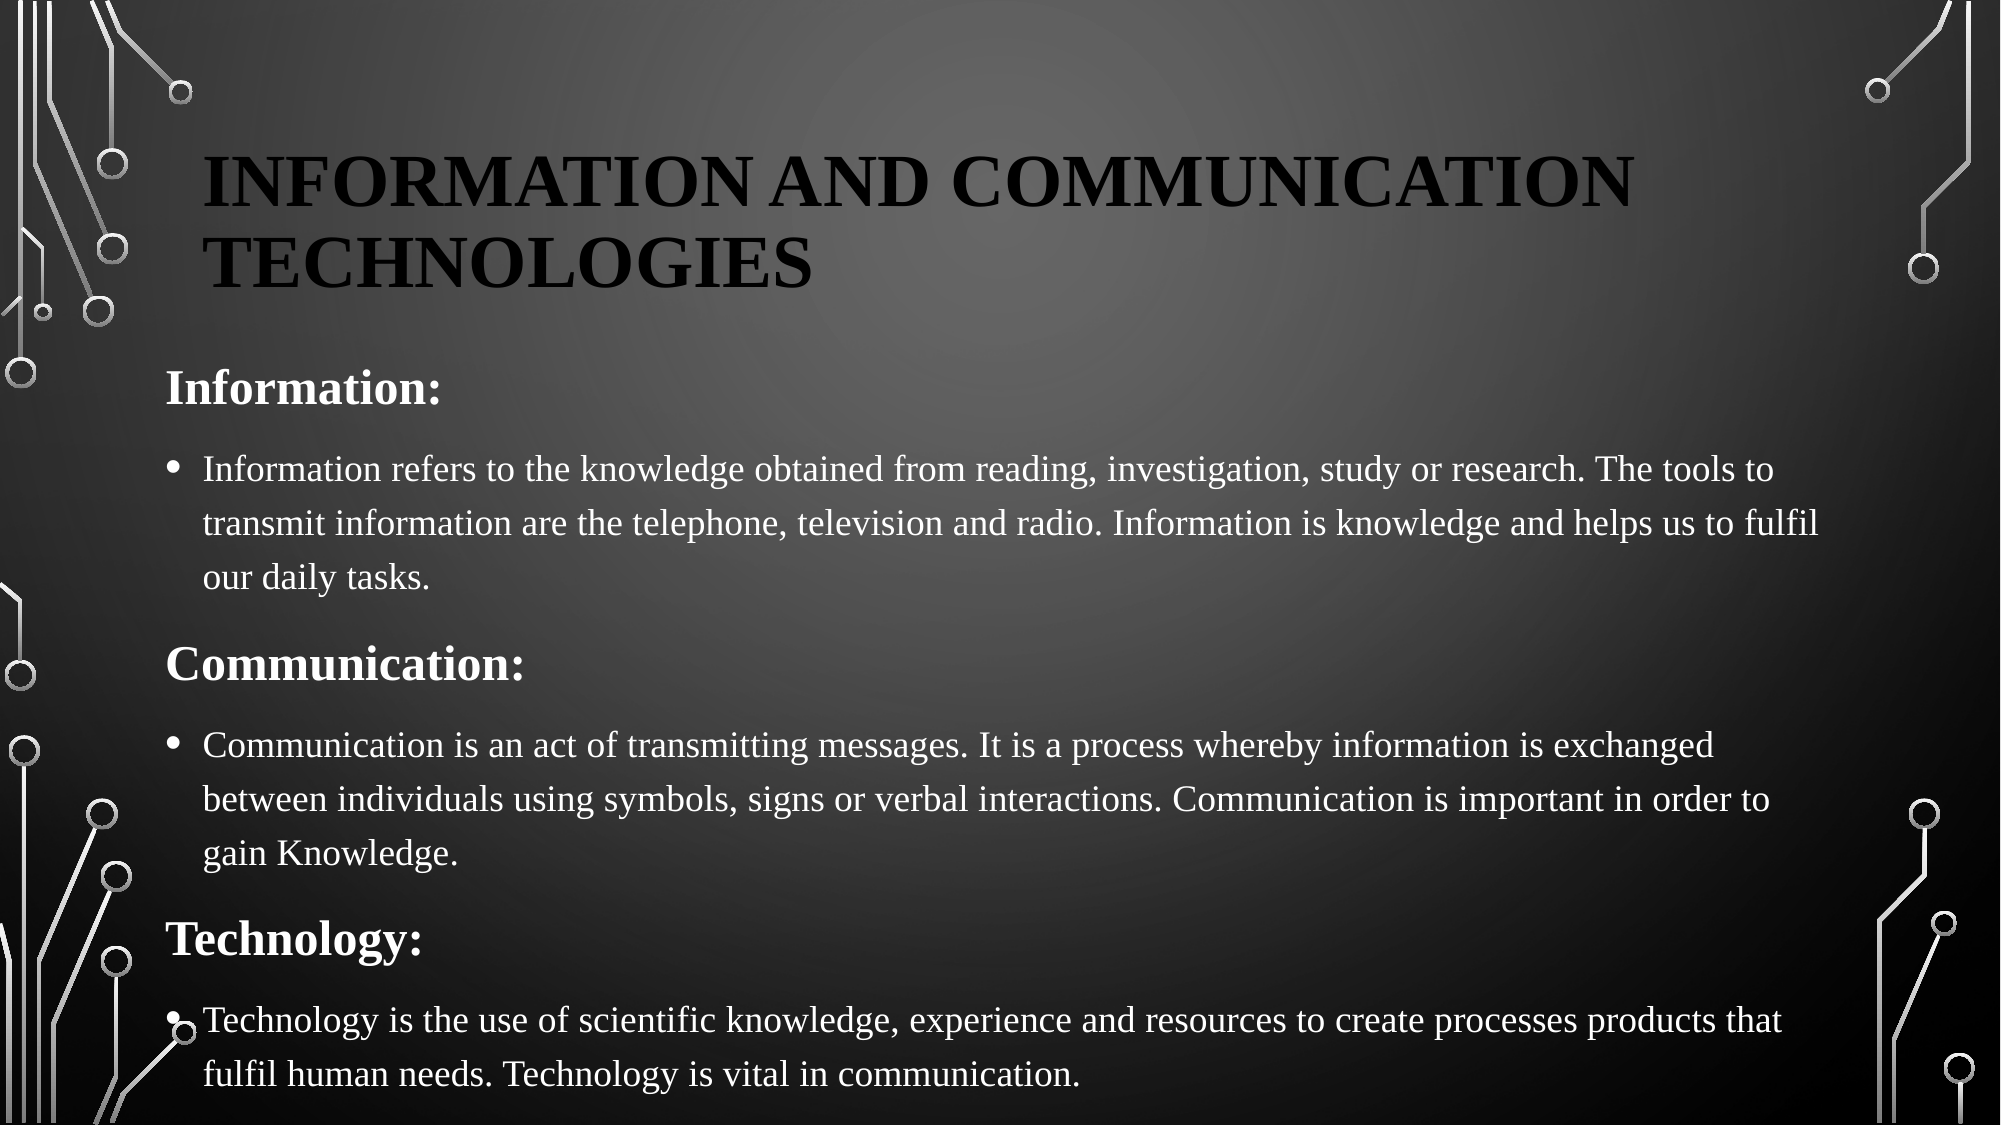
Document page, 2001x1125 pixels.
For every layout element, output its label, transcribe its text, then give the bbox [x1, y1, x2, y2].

title Information and Communication Technologies [187, 101, 1813, 334]
list Information: Information refers to the knowledge obtained from reading, investigation, study or research. The tools to transmit information are the telephone, television and radio. Information is knowledge and helps us to fulfil our daily tasks. Communication: Communication is an act of transmitting messages. It is a process whereby information is exchanged between individuals using symbols, signs or verbal interactions. Communication is important in order to gain Knowledge. Technology: Technology is the use of scientific knowledge, experience and resources to create processes products that fulfil human needs. Technology is vital in communication. [150, 334, 1851, 940]
